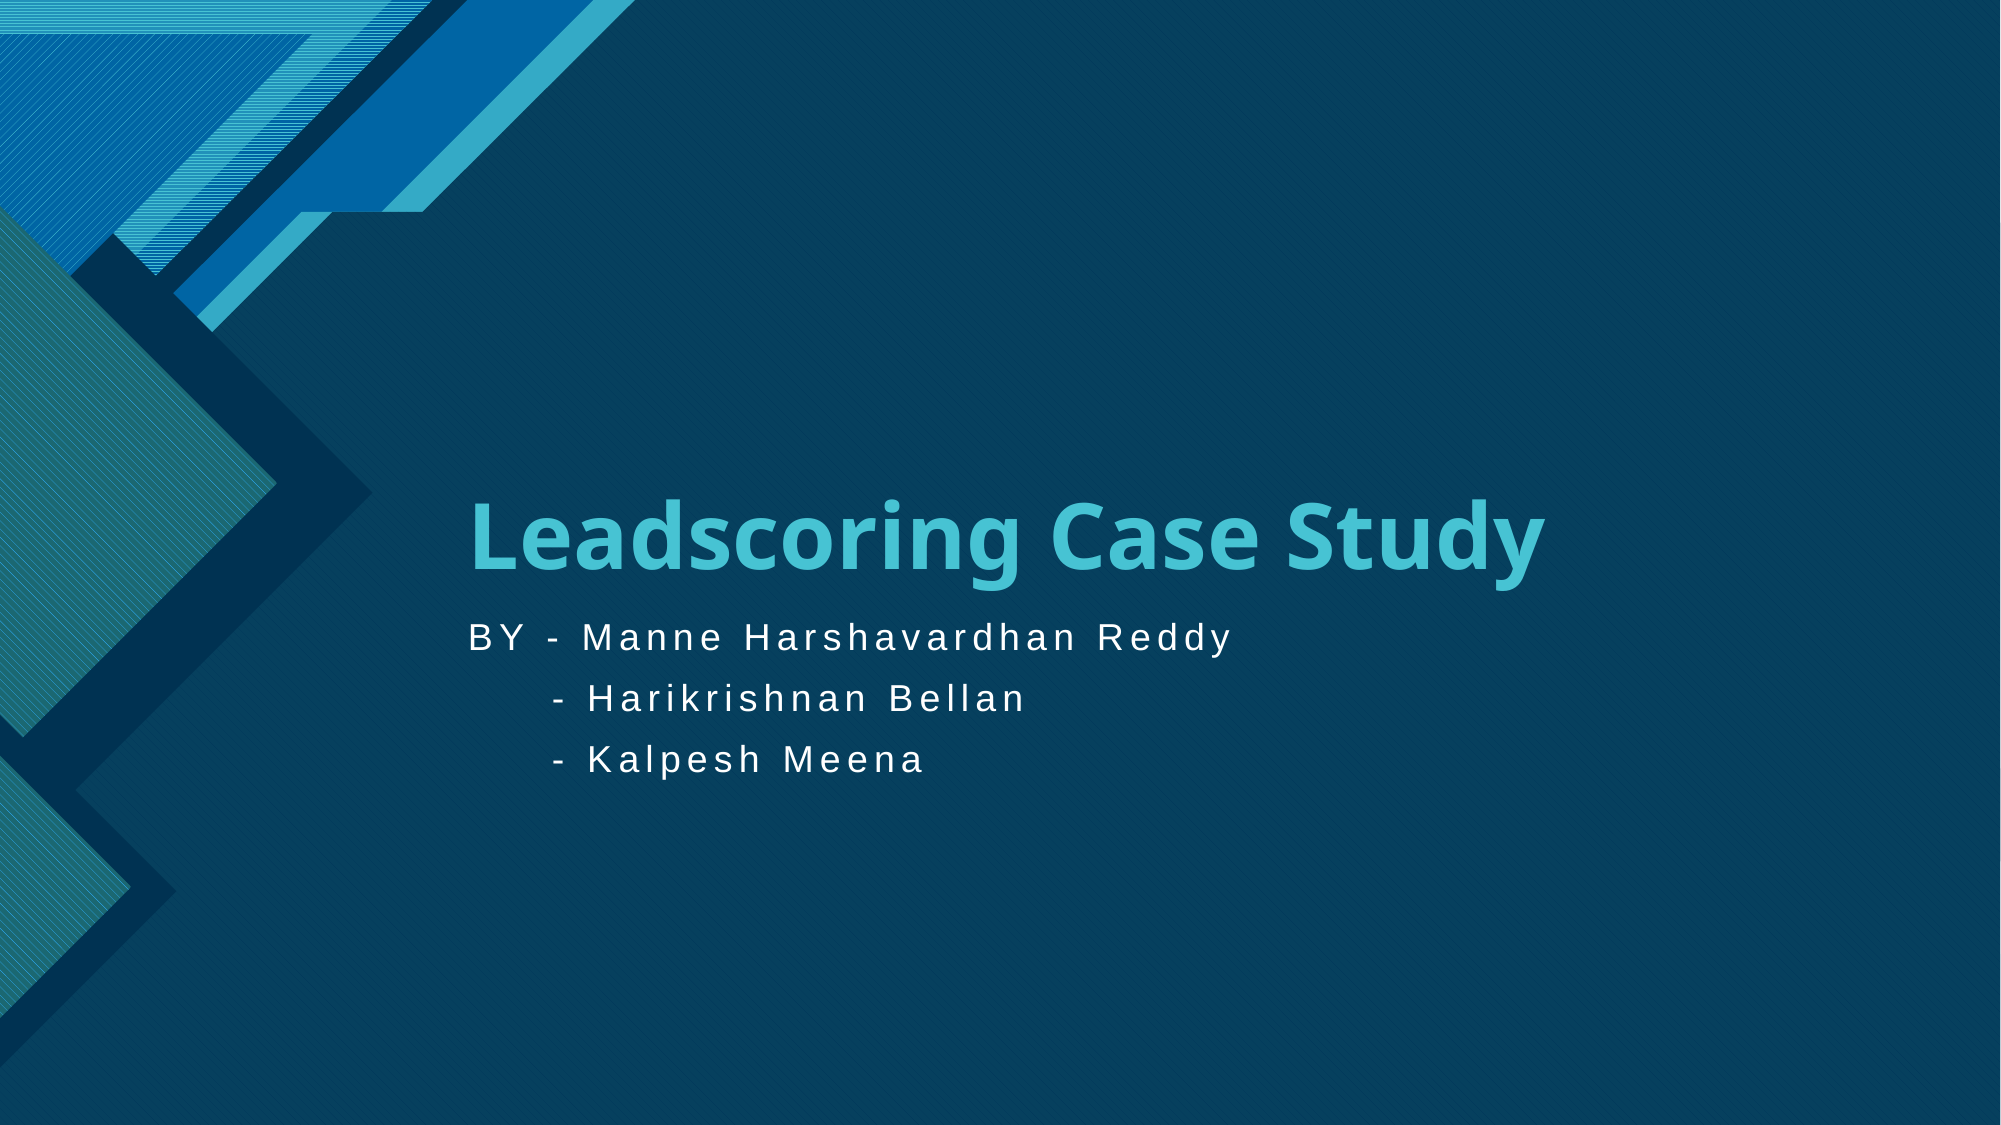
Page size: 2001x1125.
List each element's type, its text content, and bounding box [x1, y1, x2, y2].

subtitle BY - Manne Harshavardhan Reddy - Harikrishnan Bellan - Kalpesh Meena [453, 610, 1647, 815]
title Leadscoring Case Study [453, 393, 1614, 597]
